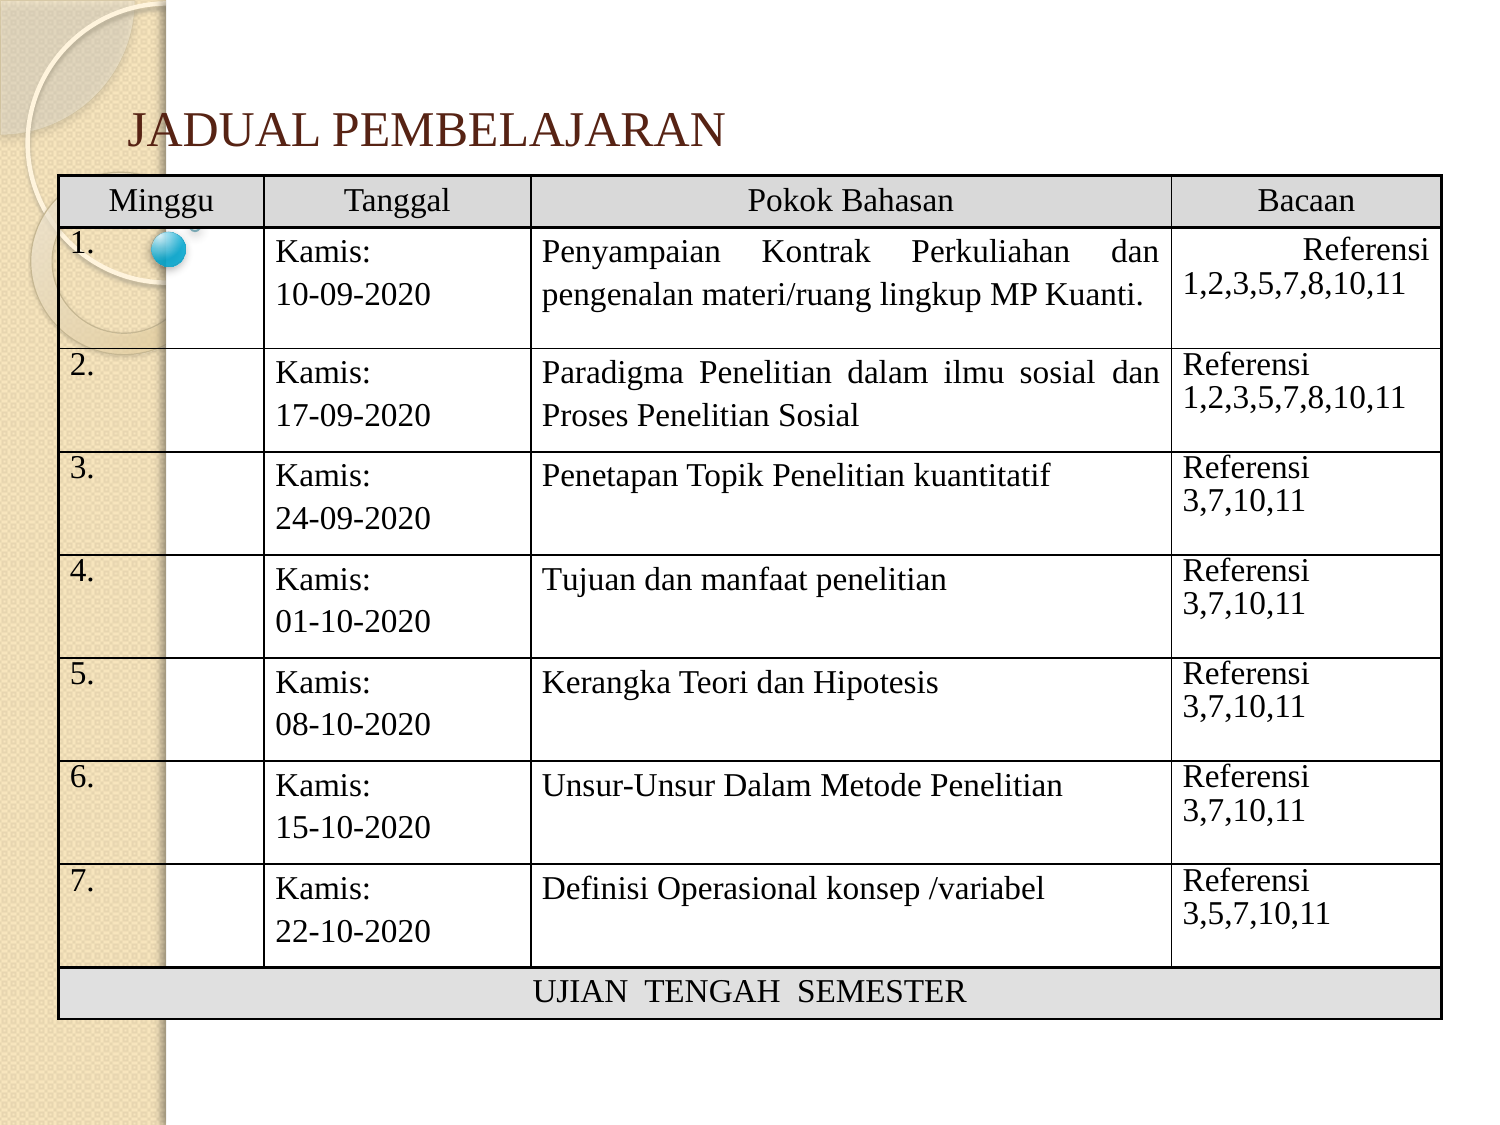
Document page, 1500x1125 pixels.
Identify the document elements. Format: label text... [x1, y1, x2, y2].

table_cell Referensi 3,7,10,11 [1172, 556, 1440, 657]
table_cell Kamis: 01-10-2020 [265, 556, 530, 657]
table_cell Definisi Operasional konsep /variabel [532, 865, 1171, 966]
table_cell Kerangka Teori dan Hipotesis [532, 659, 1171, 760]
table_cell 7. [60, 865, 263, 966]
table_cell 2. [60, 349, 263, 451]
table_cell Referensi 3,7,10,11 [1172, 659, 1440, 760]
table_cell Tujuan dan manfaat penelitian [532, 556, 1171, 657]
table_cell Referensi 1,2,3,5,7,8,10,11 [1172, 349, 1440, 451]
table_header Bacaan [1172, 177, 1440, 226]
table_cell Kamis: 10-09-2020 [265, 229, 530, 348]
table_cell Referensi 1,2,3,5,7,8,10,11 [1172, 229, 1440, 348]
table_cell 4. [60, 556, 263, 657]
table_header Tanggal [265, 177, 530, 226]
table_cell Kamis: 08-10-2020 [265, 659, 530, 760]
table_header Minggu [60, 177, 263, 226]
table_cell Penetapan Topik Penelitian kuantitatif [532, 453, 1171, 554]
table_cell 5. [60, 659, 263, 760]
table_cell Kamis: 24-09-2020 [265, 453, 530, 554]
table_cell Unsur-Unsur Dalam Metode Penelitian [532, 762, 1171, 863]
table_cell Referensi 3,7,10,11 [1172, 762, 1440, 863]
table_cell UJIAN TENGAH SEMESTER [60, 969, 1440, 1018]
table_cell Kamis: 17-09-2020 [265, 349, 530, 451]
table_cell Penyampaian Kontrak Perkuliahan dan pengenalan materi/ruang lingkup MP Kuanti. [532, 229, 1171, 348]
table_header Pokok Bahasan [532, 177, 1171, 226]
table_cell Paradigma Penelitian dalam ilmu sosial dan Proses Penelitian Sosial [532, 349, 1171, 451]
table_cell Kamis: 15-10-2020 [265, 762, 530, 863]
table_cell Referensi 3,7,10,11 [1172, 453, 1440, 554]
title JADUAL PEMBELAJARAN [112, 46, 1388, 164]
table_cell Kamis: 22-10-2020 [265, 865, 530, 966]
table_cell 6. [60, 762, 263, 863]
table_cell 1. [60, 229, 263, 348]
table_cell Referensi 3,5,7,10,11 [1172, 865, 1440, 966]
table_cell 3. [60, 453, 263, 554]
